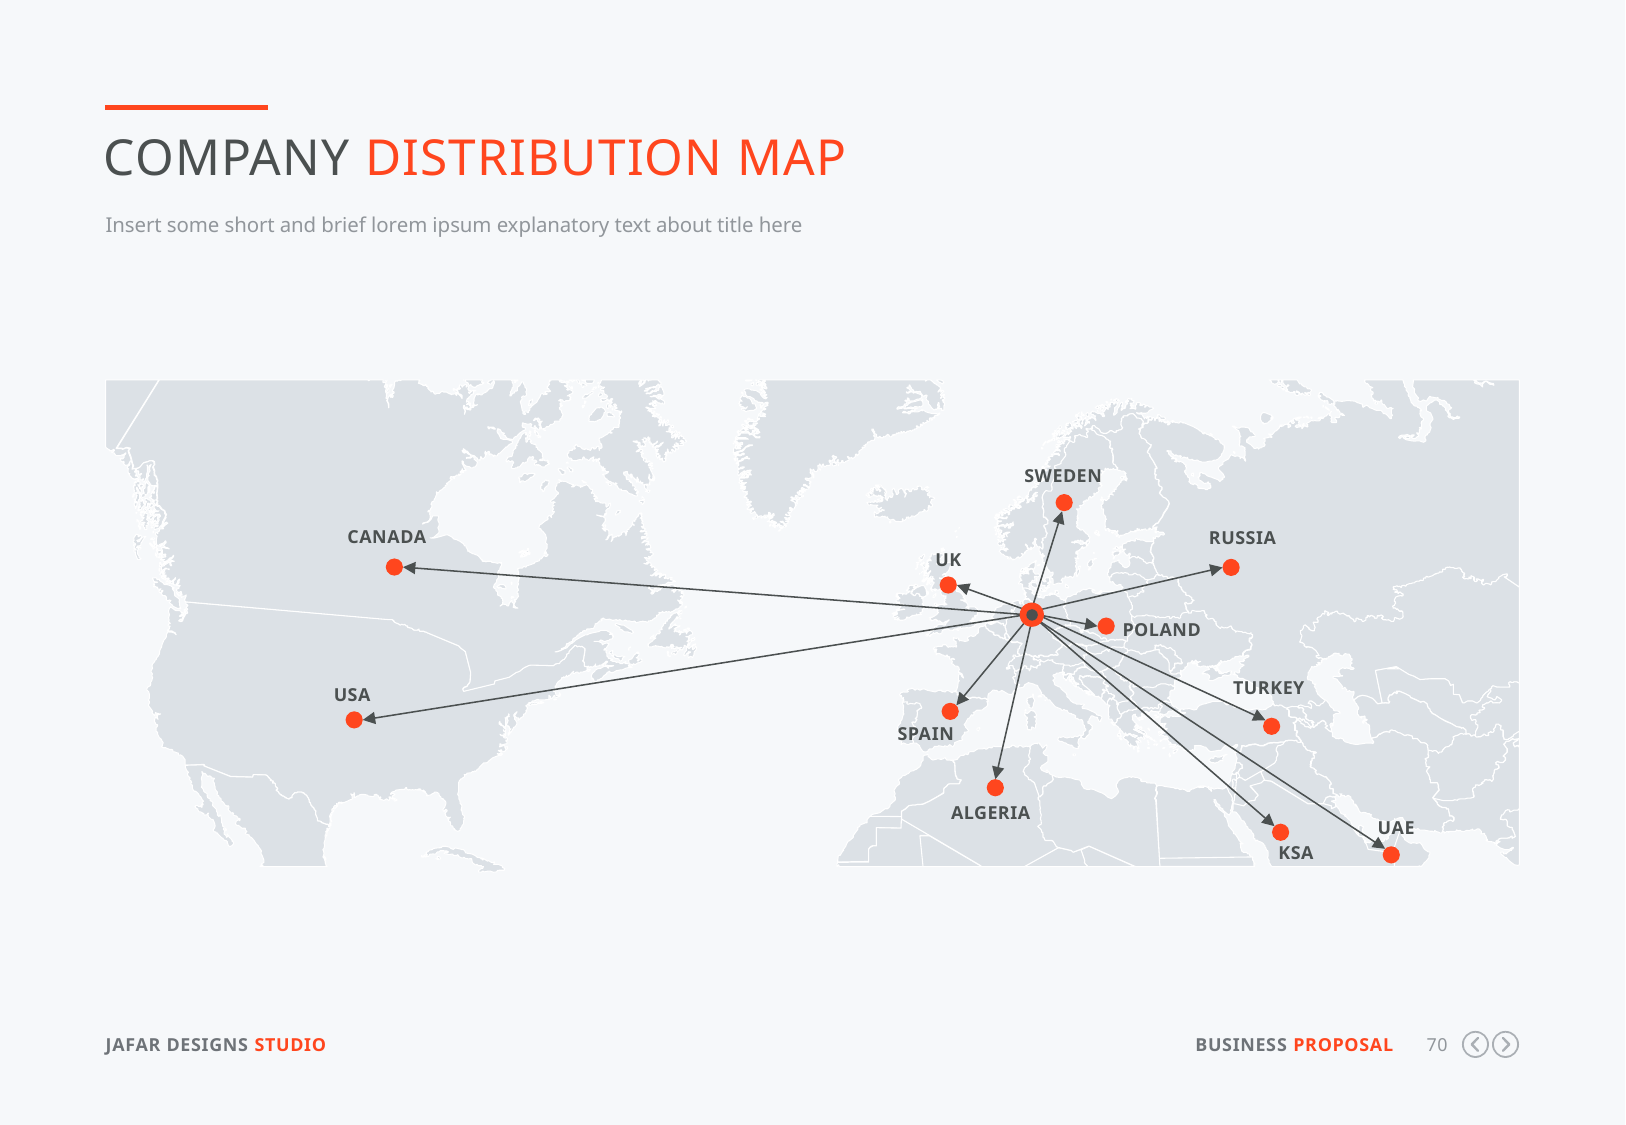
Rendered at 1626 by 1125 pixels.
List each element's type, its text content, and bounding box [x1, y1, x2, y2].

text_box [105, 379, 1520, 873]
list Insert some short and brief lorem ipsum explanatory text about title here [105, 209, 1519, 241]
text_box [1035, 618, 1275, 827]
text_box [956, 584, 1028, 611]
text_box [1019, 602, 1044, 627]
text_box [403, 567, 1027, 615]
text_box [956, 618, 1019, 706]
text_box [1035, 618, 1386, 849]
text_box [362, 614, 1019, 720]
list Company distribution map [103, 125, 1518, 187]
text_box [995, 620, 1032, 780]
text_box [1031, 511, 1063, 602]
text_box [1037, 614, 1266, 721]
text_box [1035, 567, 1223, 611]
